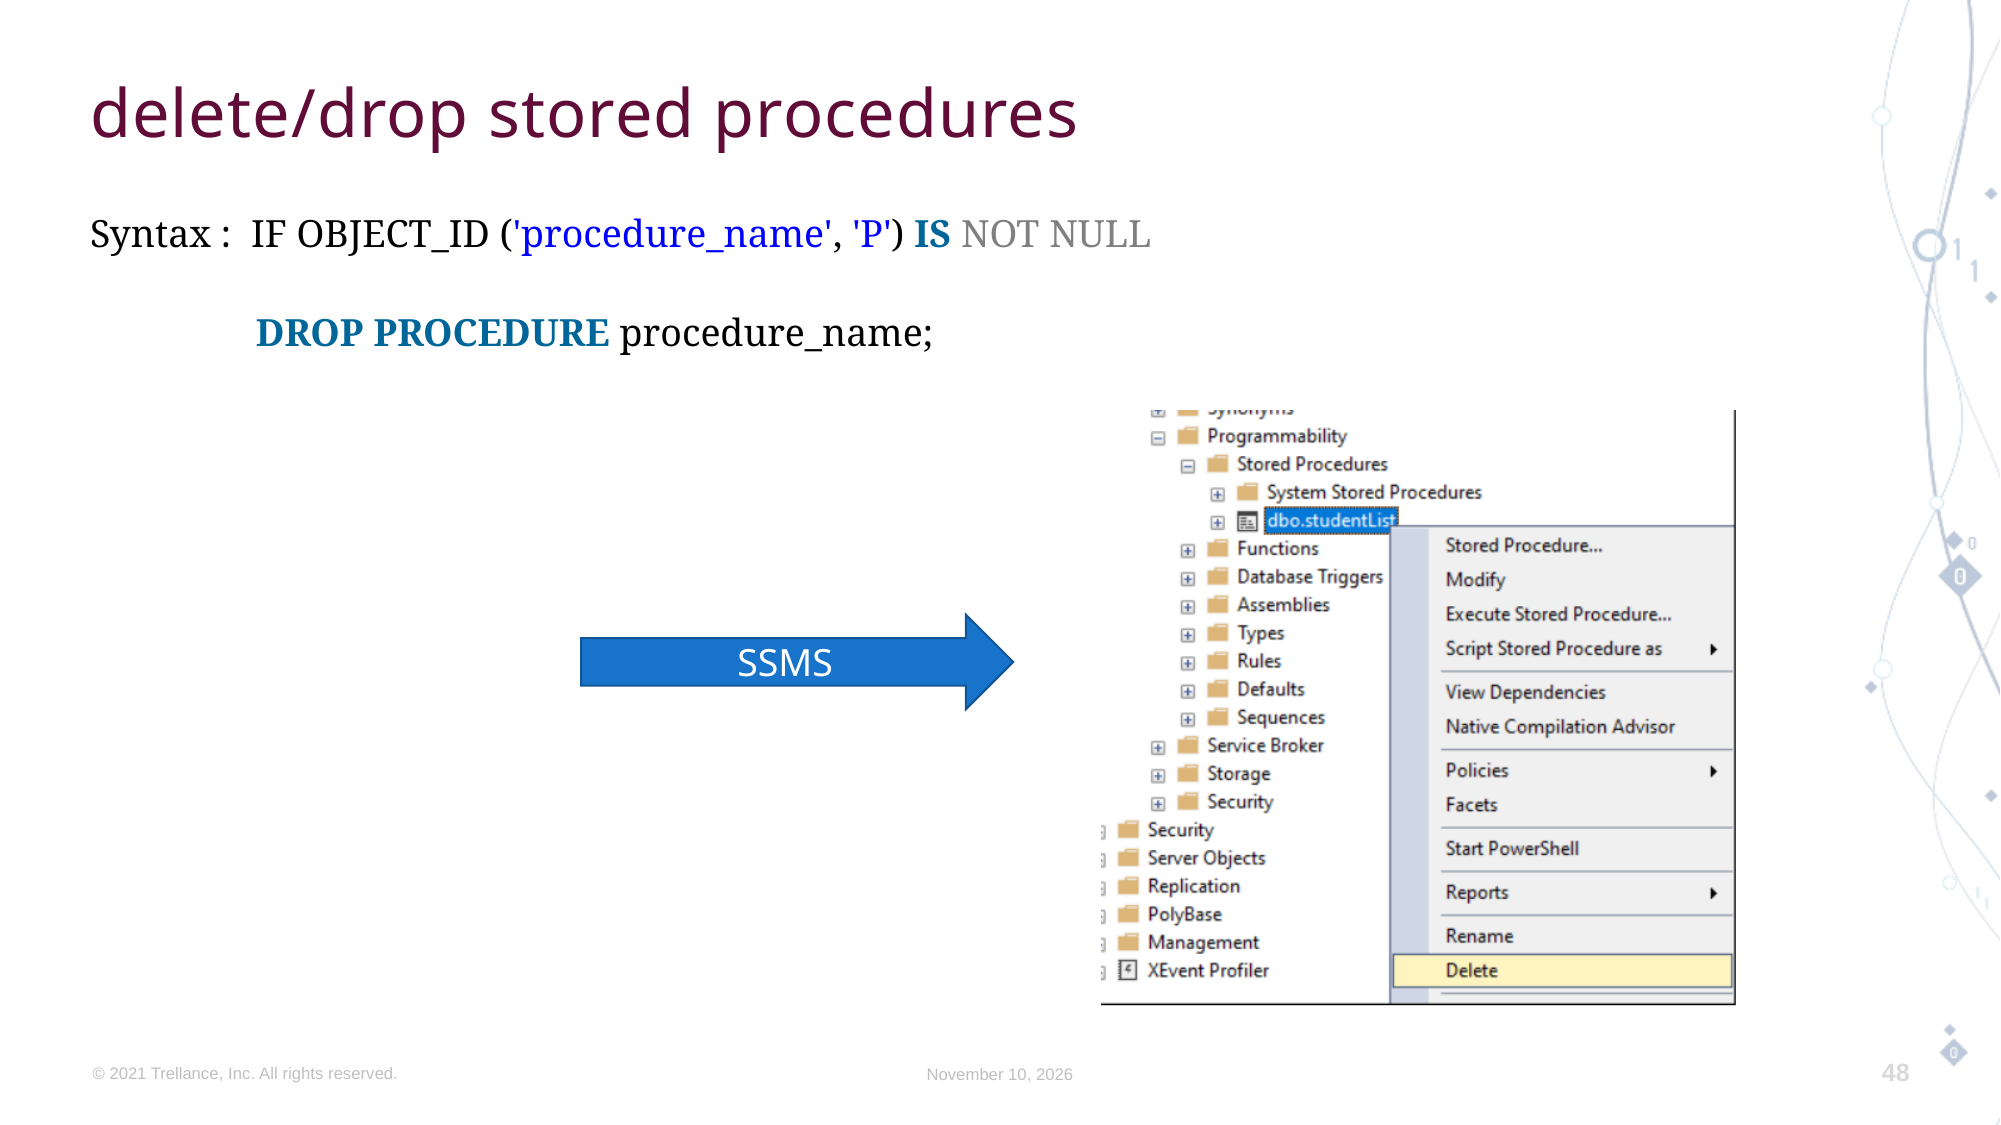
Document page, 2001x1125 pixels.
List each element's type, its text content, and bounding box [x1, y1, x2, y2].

list Syntax : IF OBJECT_ID ('procedure_name', 'P') IS NOT NULL DROP PROCEDURE procedure_name; [90, 209, 1844, 1017]
footer © 2021 Trellance, Inc. All rights reserved. [77, 1042, 753, 1103]
slide_number 48 [1843, 1049, 1925, 1103]
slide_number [781, 1044, 1219, 1105]
text_box SSMS [580, 612, 1015, 712]
picture [1101, 410, 1756, 1014]
title delete/drop stored procedures [90, 80, 1844, 163]
